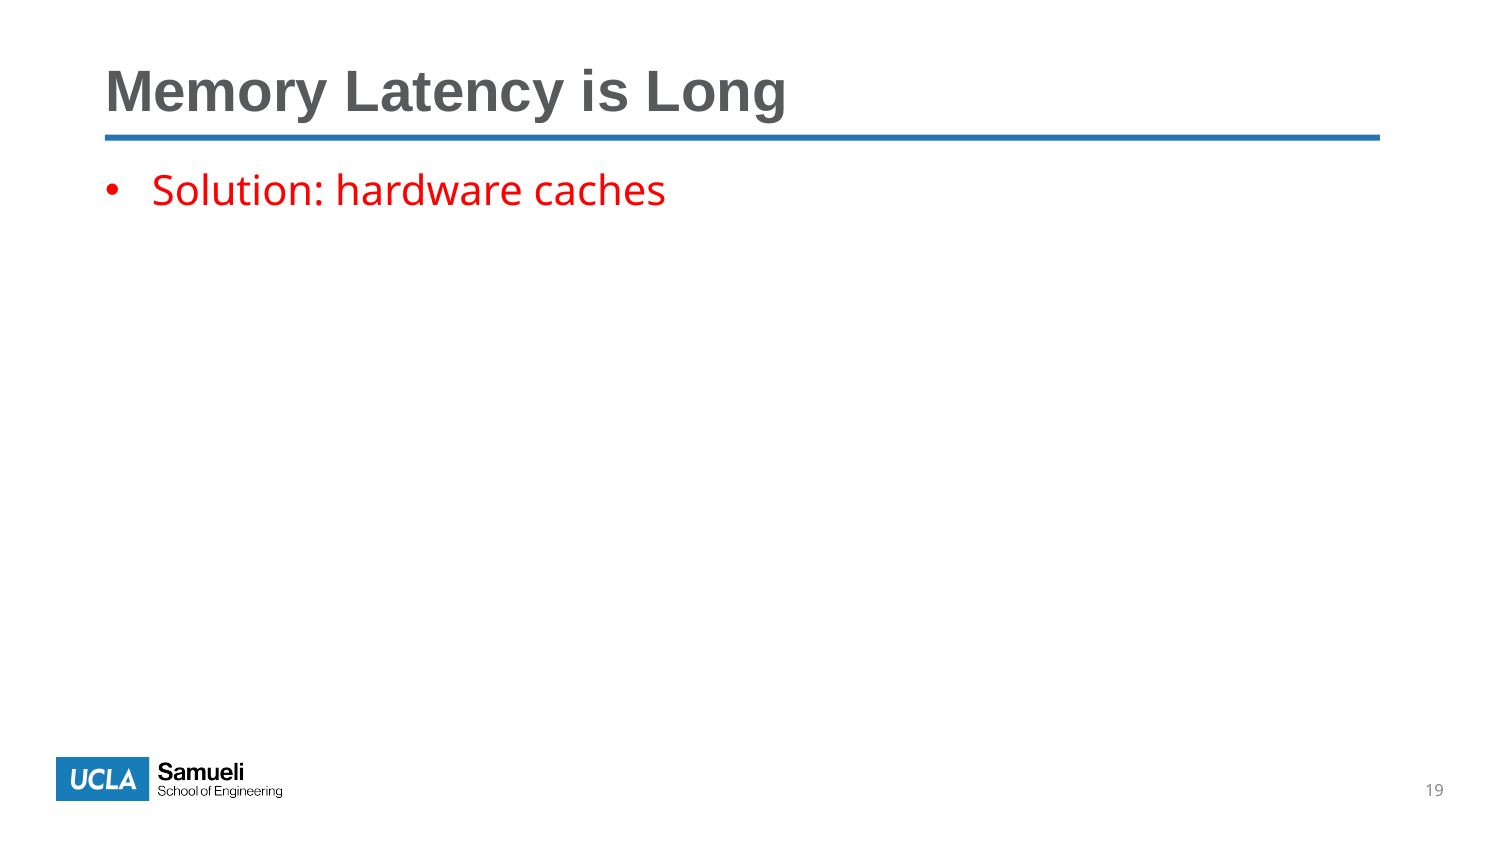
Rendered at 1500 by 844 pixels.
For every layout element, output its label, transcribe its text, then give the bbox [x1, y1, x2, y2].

slide_number 19 [1425, 780, 1500, 840]
text_box Solution: hardware caches [104, 164, 1500, 254]
picture [56, 757, 282, 801]
text_box Memory Latency is Long [104, 61, 1380, 125]
